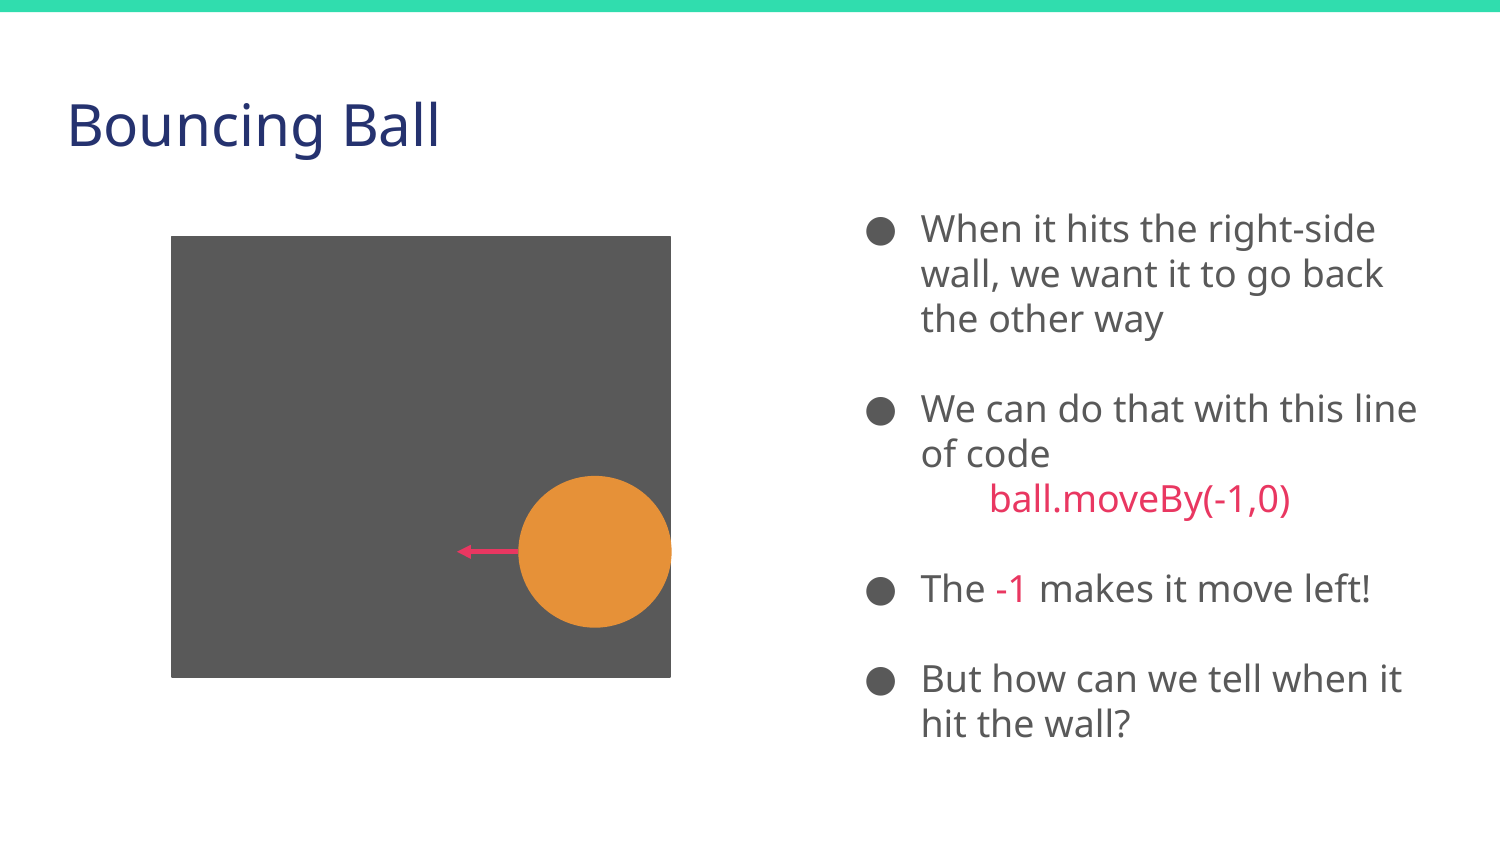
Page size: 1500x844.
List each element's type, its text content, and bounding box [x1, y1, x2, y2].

text_box When it hits the right-side wall, we want it to go back the other way We can do that with this line of code ball.moveBy(-1,0) The -1 makes it move left! But how can we tell when it hit the wall? [830, 189, 1449, 844]
text_box [518, 475, 672, 628]
text_box [172, 236, 670, 678]
title Bouncing Ball [51, 72, 1449, 167]
